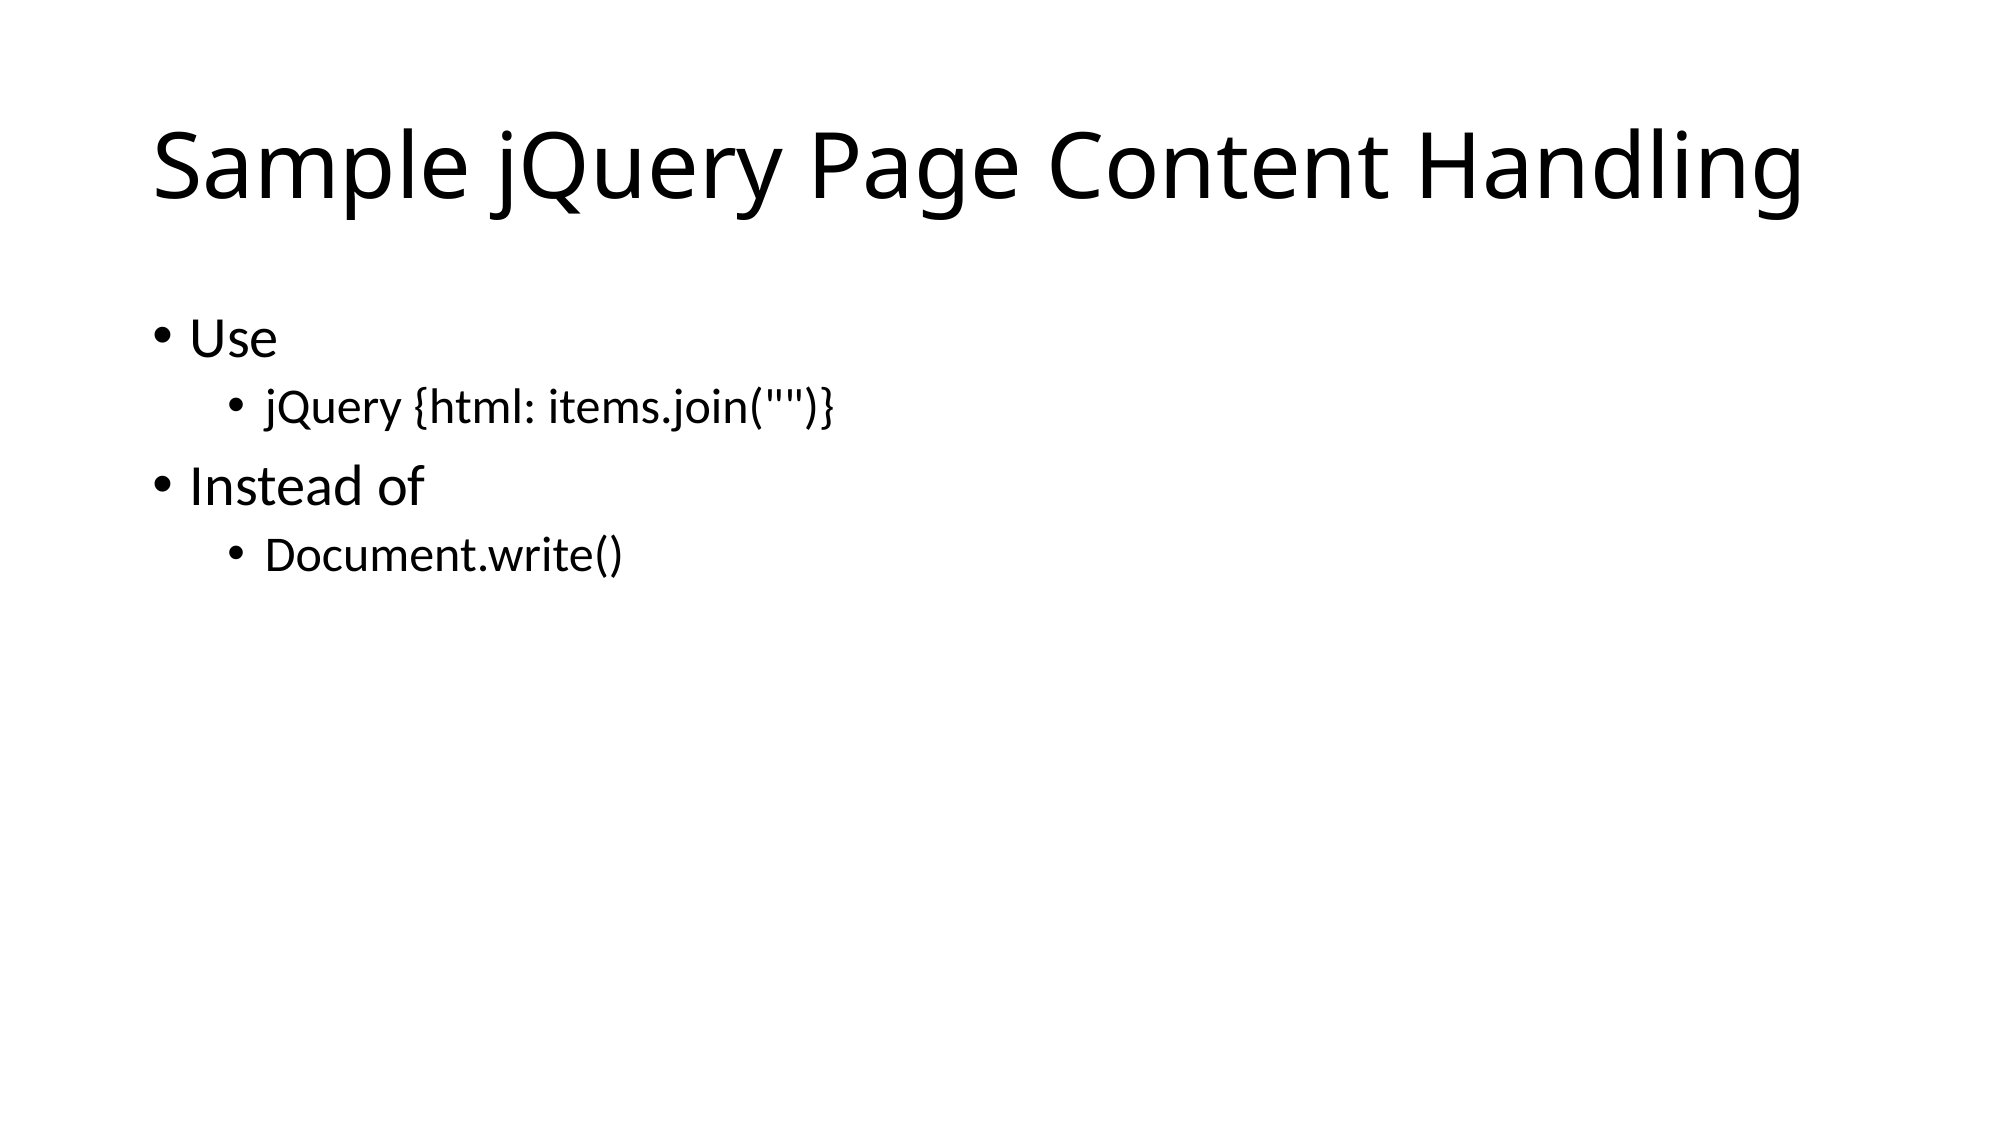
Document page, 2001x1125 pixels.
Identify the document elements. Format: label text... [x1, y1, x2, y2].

title Sample jQuery Page Content Handling [137, 59, 1863, 278]
list Use jQuery {html: items.join("")} Instead of Document.write() [137, 299, 1863, 1014]
